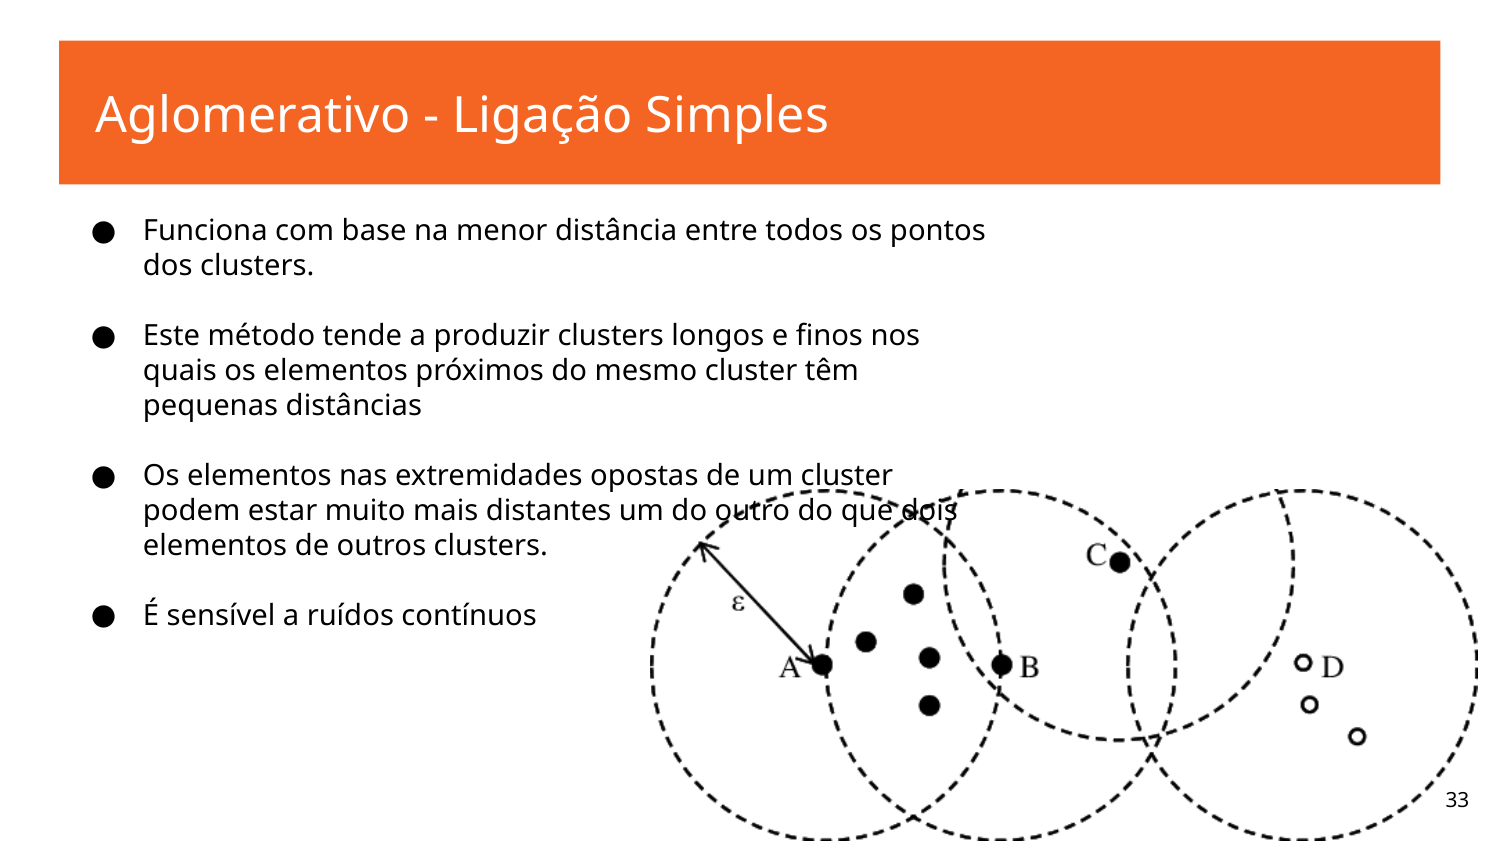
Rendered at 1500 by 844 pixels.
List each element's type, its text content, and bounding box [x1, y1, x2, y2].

text_box Funciona com base na menor distância entre todos os pontos dos clusters. Este método tende a produzir clusters longos e finos nos quais os elementos próximos do mesmo cluster têm pequenas distâncias Os elementos nas extremidades opostas de um cluster podem estar muito mais distantes um do outro do que dois elementos de outros clusters. É sensível a ruídos contínuos [52, 196, 1004, 405]
text_box Aglomerativo - Ligação Simples [80, 67, 951, 158]
picture [650, 489, 1478, 842]
title [59, 40, 1441, 185]
